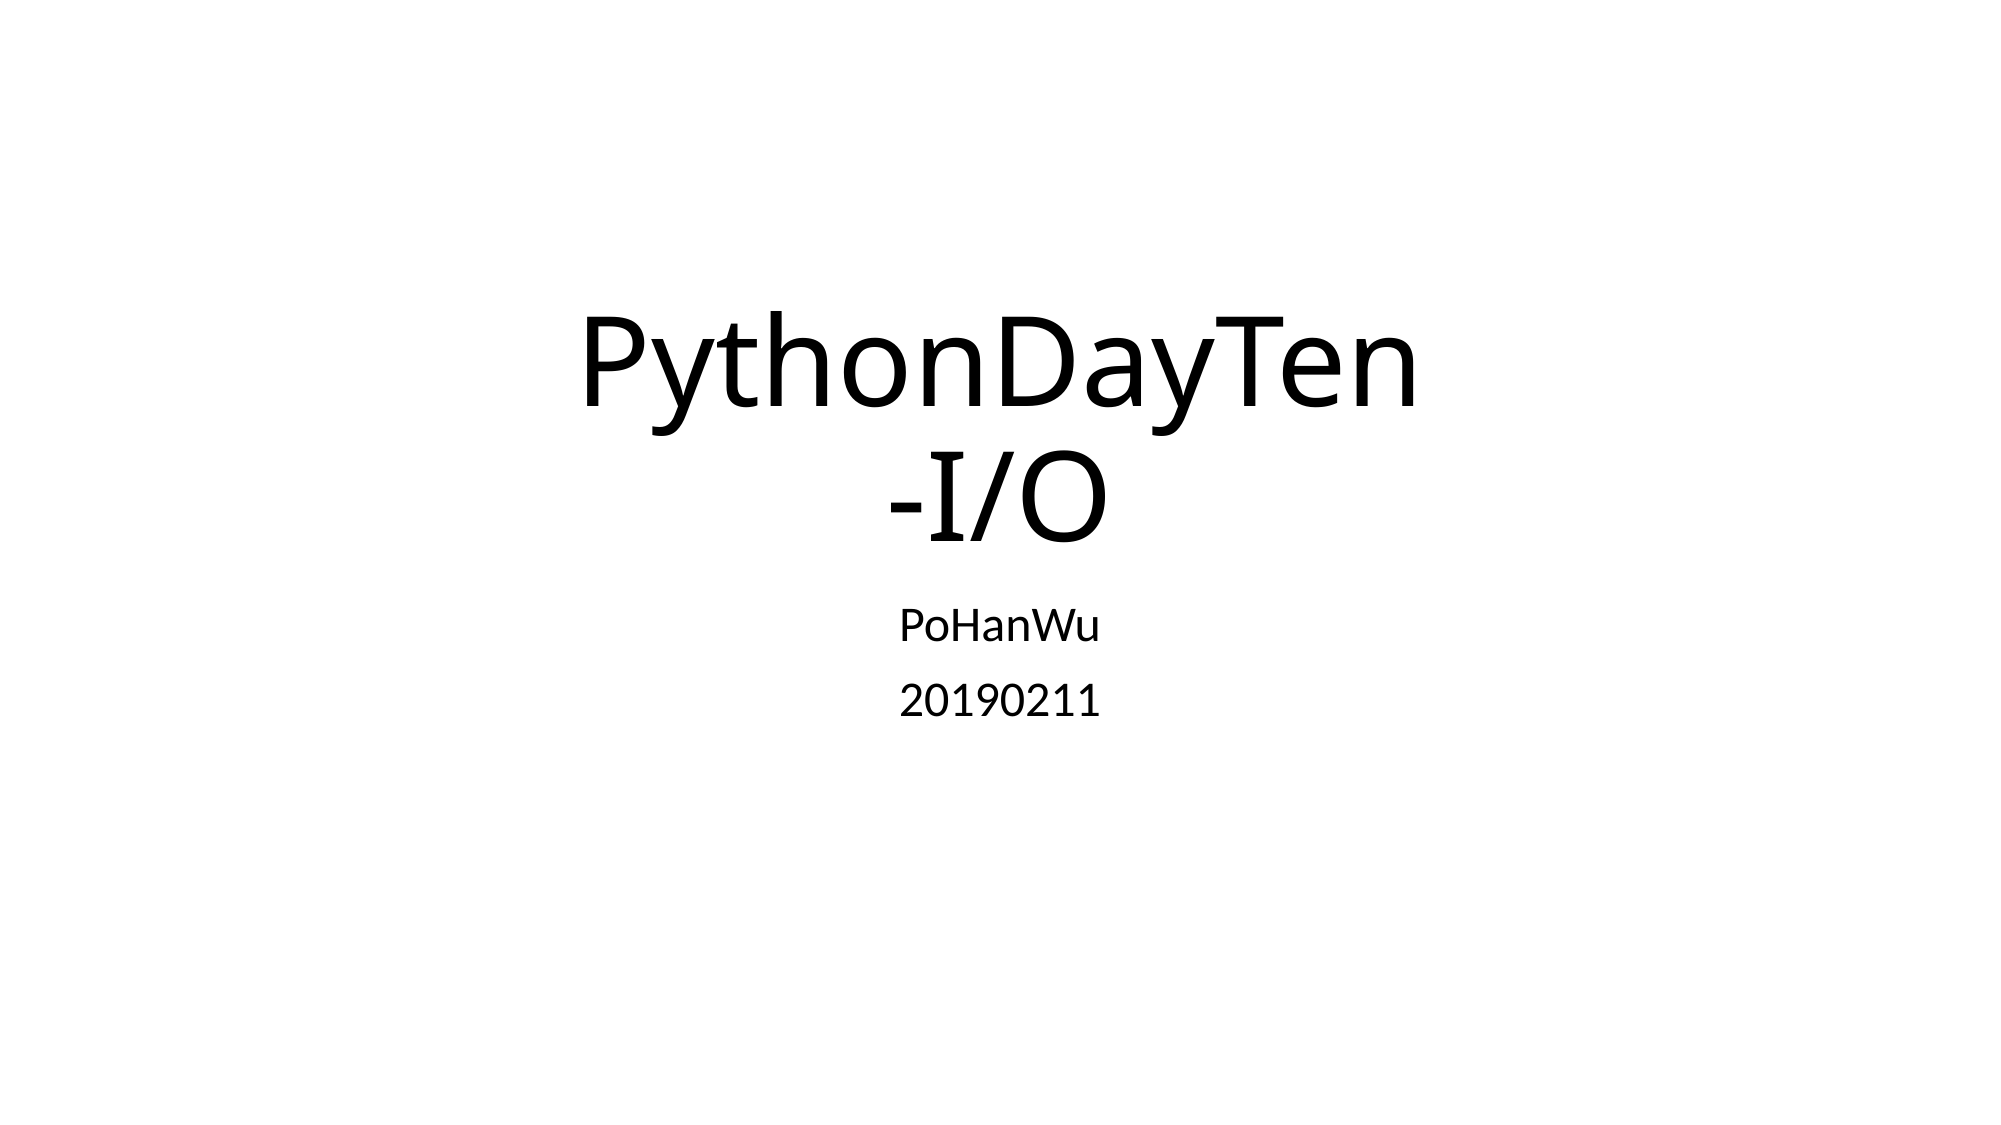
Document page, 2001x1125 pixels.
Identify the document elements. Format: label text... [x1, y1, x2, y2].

title PythonDayTen -I/O [249, 184, 1750, 576]
subtitle PoHanWu 20190211 [249, 590, 1750, 863]
